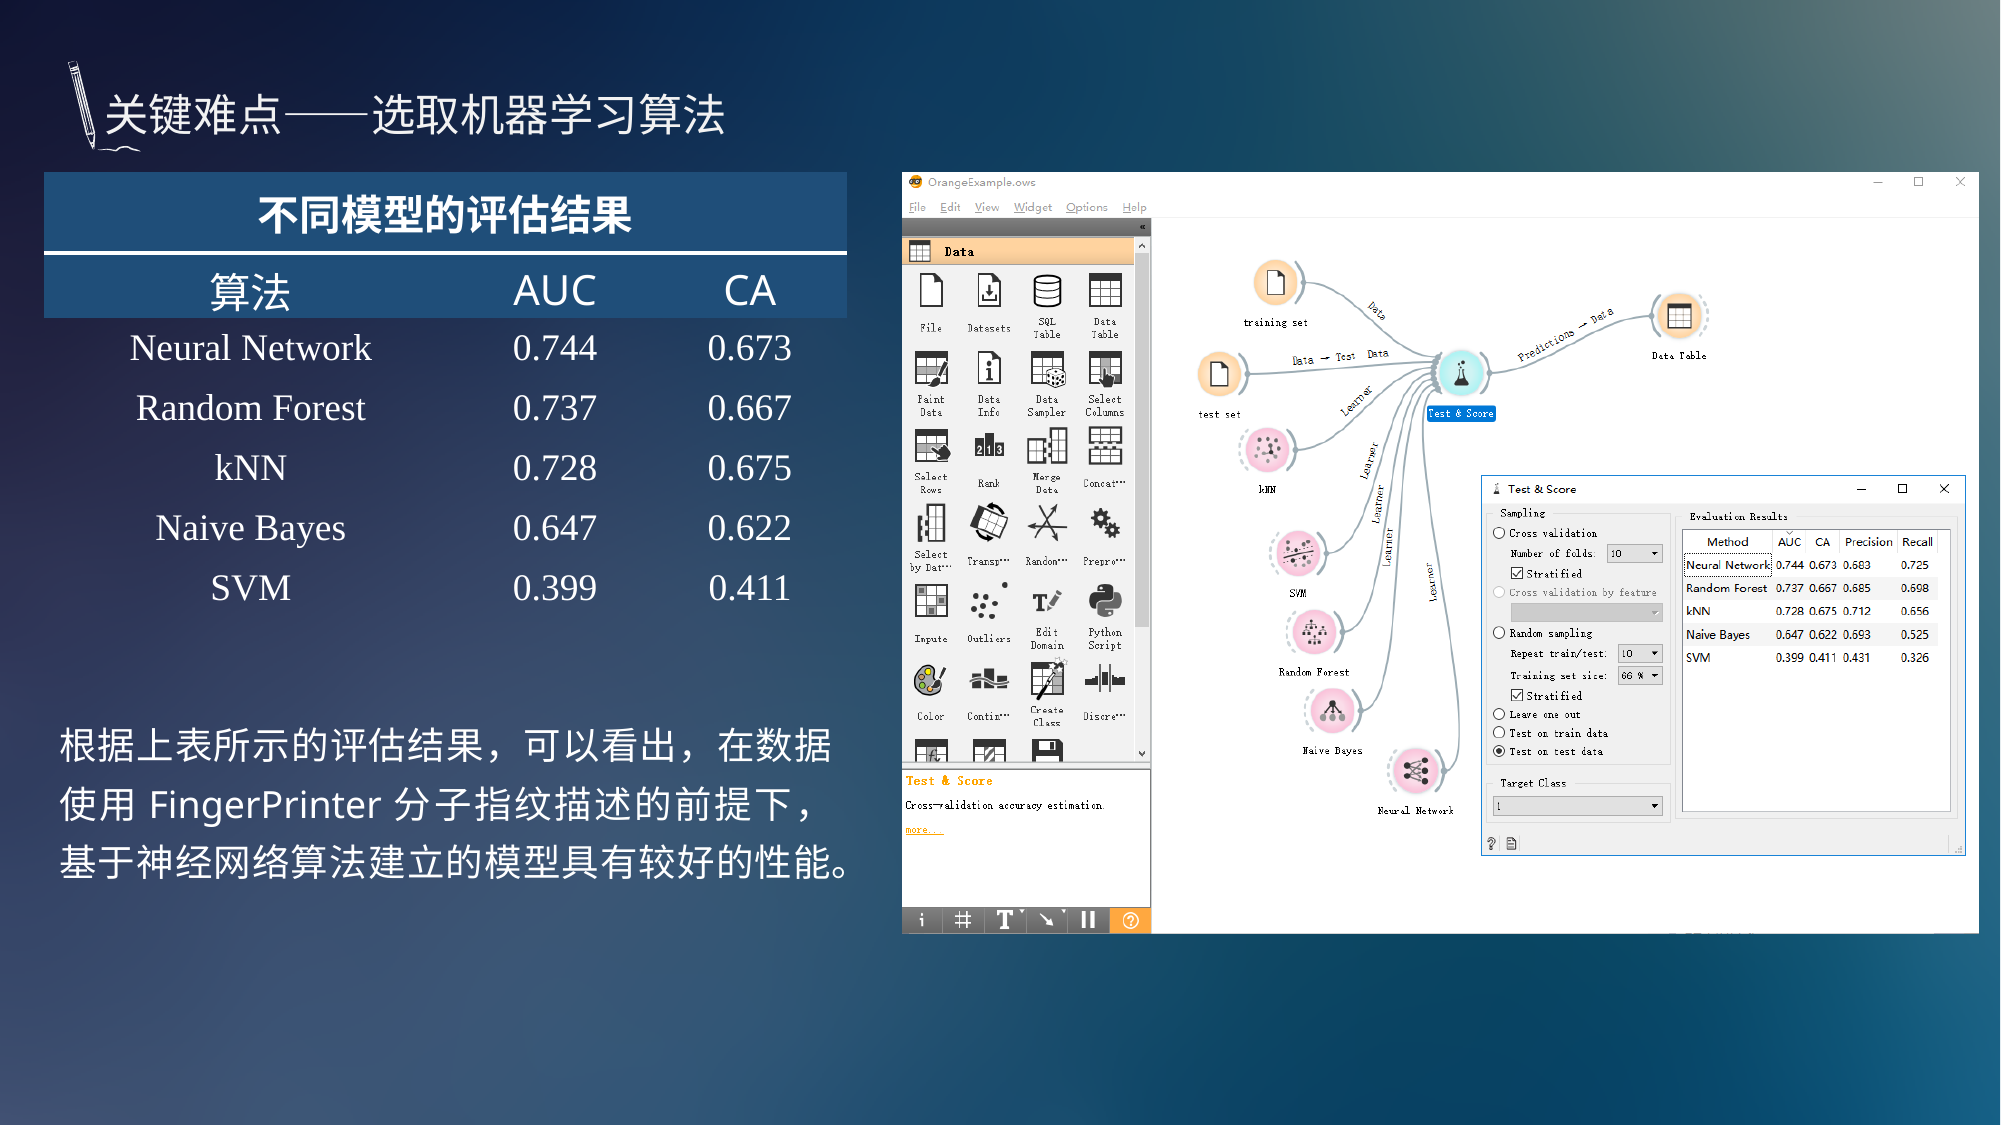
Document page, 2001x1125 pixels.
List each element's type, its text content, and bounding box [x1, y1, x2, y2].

text_box 关键难点——选取机器学习算法 [141, 79, 802, 148]
table_cell 0.399 [458, 558, 653, 618]
table_header 不同模型的评估结果 [44, 172, 847, 251]
table_cell 0.673 [653, 318, 847, 378]
table_cell 0.622 [653, 498, 847, 558]
table_cell 0.744 [458, 318, 653, 378]
table_cell 0.728 [458, 438, 653, 498]
table_cell Neural Network [44, 318, 458, 378]
table_cell 0.667 [653, 378, 847, 438]
table_cell AUC [458, 255, 653, 318]
table_cell 0.647 [458, 498, 653, 558]
table_cell 0.411 [653, 558, 847, 618]
table_cell Naive Bayes [44, 498, 458, 558]
picture [0, 0, 2001, 1125]
table_cell CA [653, 255, 847, 318]
table_cell 0.675 [653, 438, 847, 498]
table_cell 算法 [44, 255, 458, 318]
table_cell 0.737 [458, 378, 653, 438]
table_cell SVM [44, 558, 458, 618]
table_cell Random Forest [44, 378, 458, 438]
table_cell kNN [44, 438, 458, 498]
text_box 根据上表所示的评估结果，可以看出，在数据使用FingerPrinter分子指纹描述的前提下，基于神经网络算法建立的模型具有较好的性能。 [44, 701, 848, 892]
